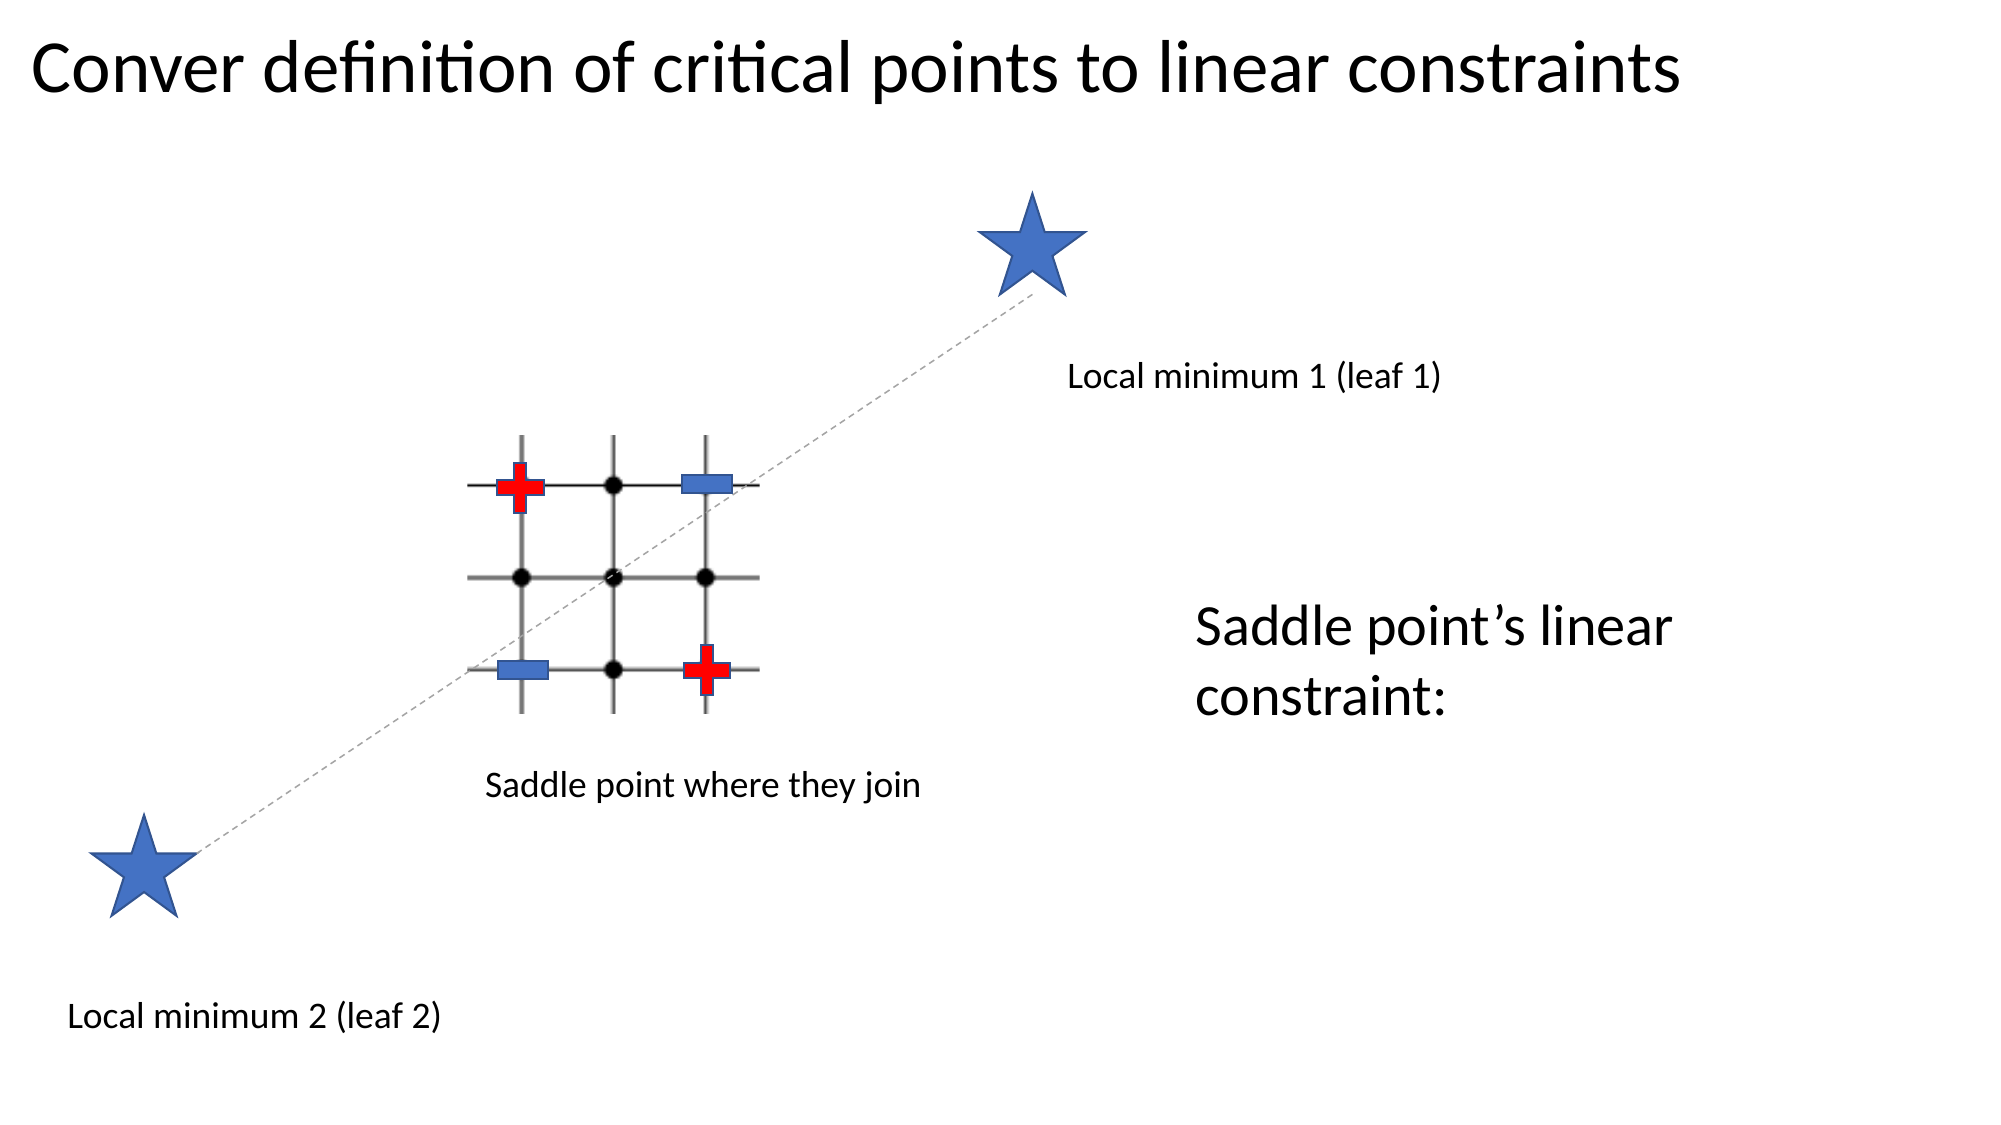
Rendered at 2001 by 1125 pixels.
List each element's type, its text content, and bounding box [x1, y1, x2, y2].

text_box [976, 190, 1089, 298]
text_box Local minimum 2 (leaf 2) [52, 983, 458, 1044]
text_box [88, 811, 197, 919]
text_box Conver definition of critical points to linear constraints [16, 10, 1958, 176]
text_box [196, 294, 1000, 854]
text_box Local minimum 1 (leaf 1) [1052, 344, 1458, 404]
